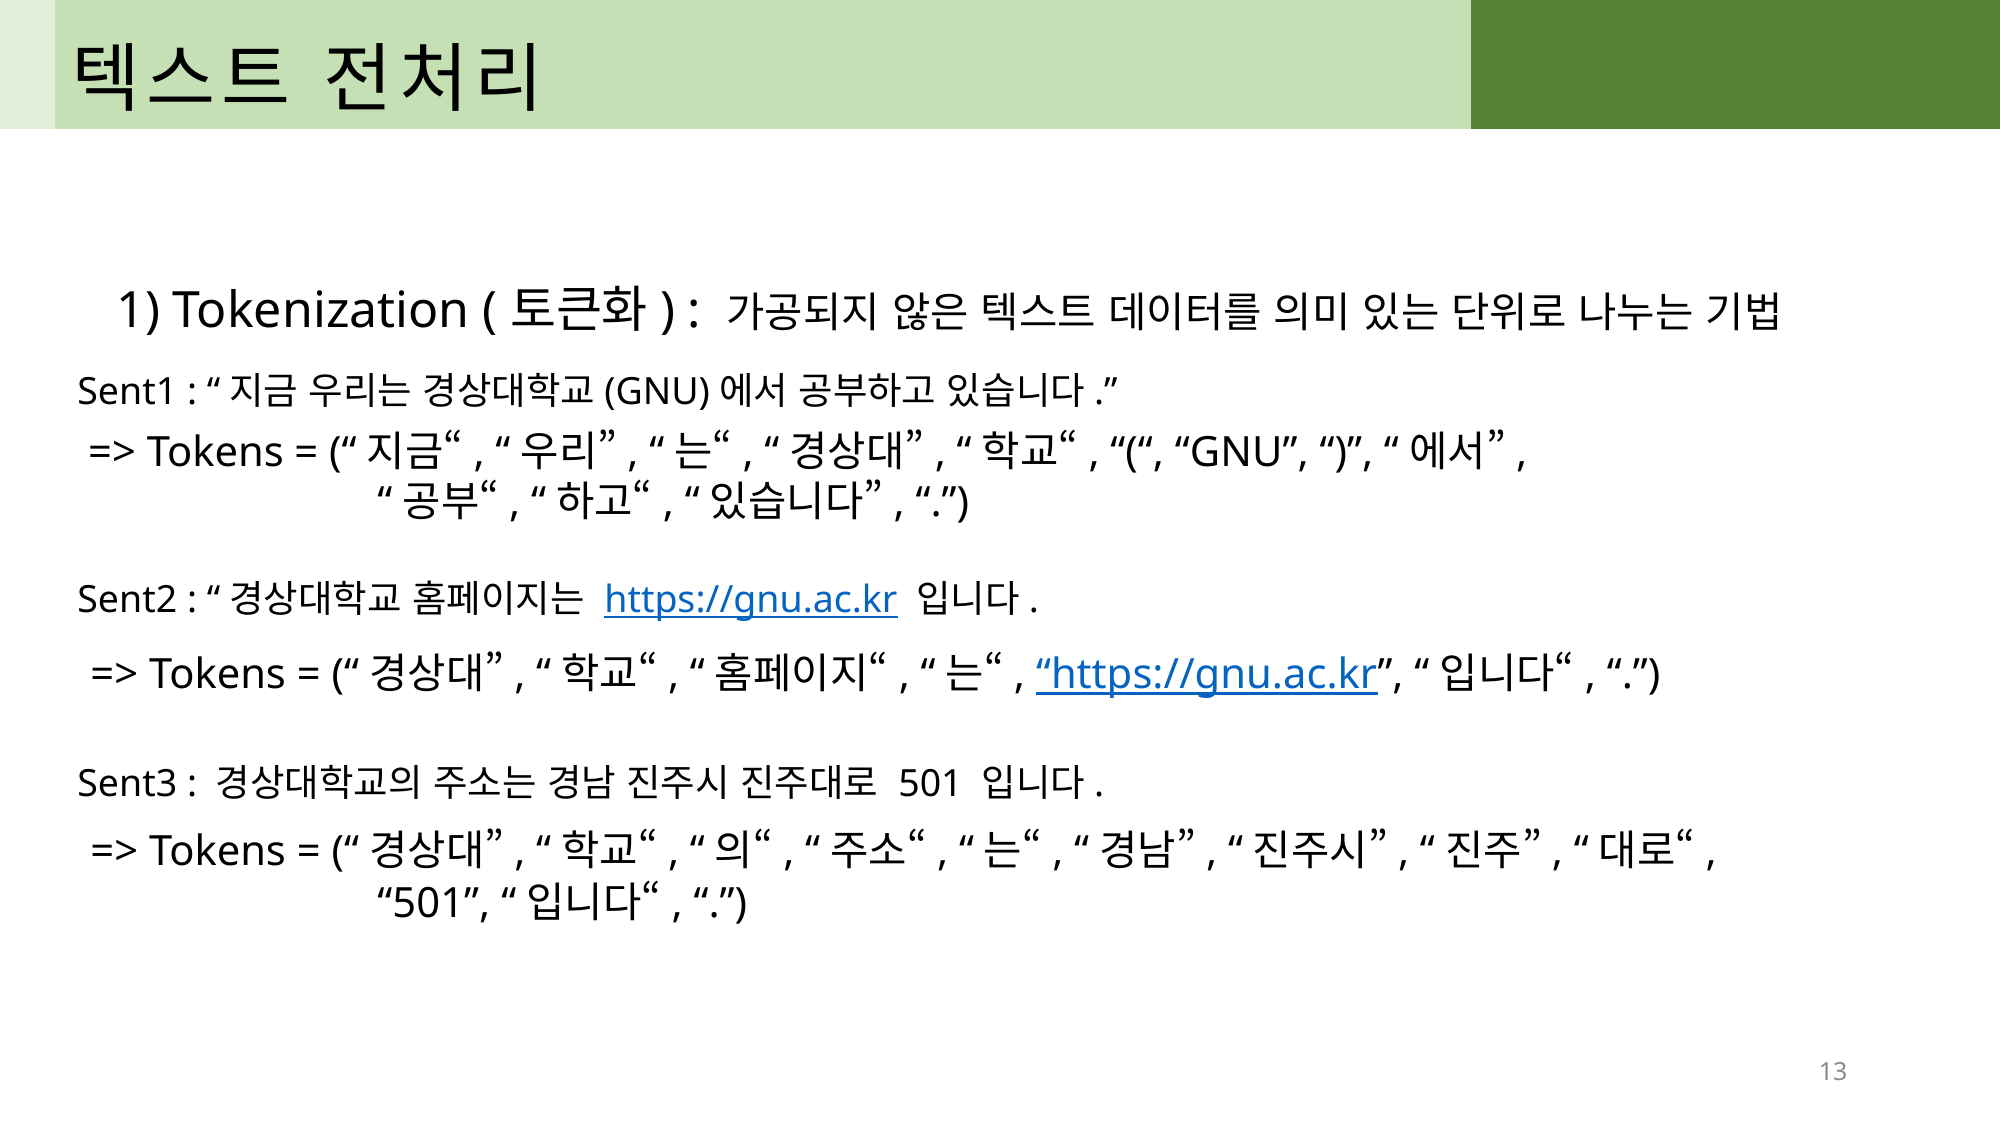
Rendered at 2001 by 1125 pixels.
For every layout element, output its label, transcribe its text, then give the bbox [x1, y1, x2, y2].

text_box [1471, 0, 2000, 129]
slide_number 13 [1412, 1042, 1863, 1103]
text_box 텍스트 전처리 [55, 0, 1471, 129]
text_box Sent1 : “지금 우리는 경상대학교(GNU)에서 공부하고 있습니다.” => Tokens = (“지금“, “우리”, “는“, “경상대”, “학교“, “(“, “GNU”, “)”, “에서”, “공부“, “하고“, “있습니다”, “.”) Sent2 : “경상대학교 홈페이지는 https://gnu.ac.kr 입니다. => Tokens = (“경상대”, “학교“, “홈페이지“, “는“, “https://gnu.ac.kr”, “입니다“, “.”) Sent3 : 경상대학교의 주소는 경남 진주시 진주대로 501 입니다. => Tokens = (“경상대”, “학교“, “의“, “주소“, “는“, “경남”, “진주시”, “진주”, “대로“, “501”, “입니다“, “.”) [62, 360, 1732, 934]
text_box Tokenization (토큰화) : 가공되지 않은 텍스트 데이터를 의미 있는 단위로 나누는 기법 [101, 209, 1798, 345]
text_box [0, 0, 55, 129]
